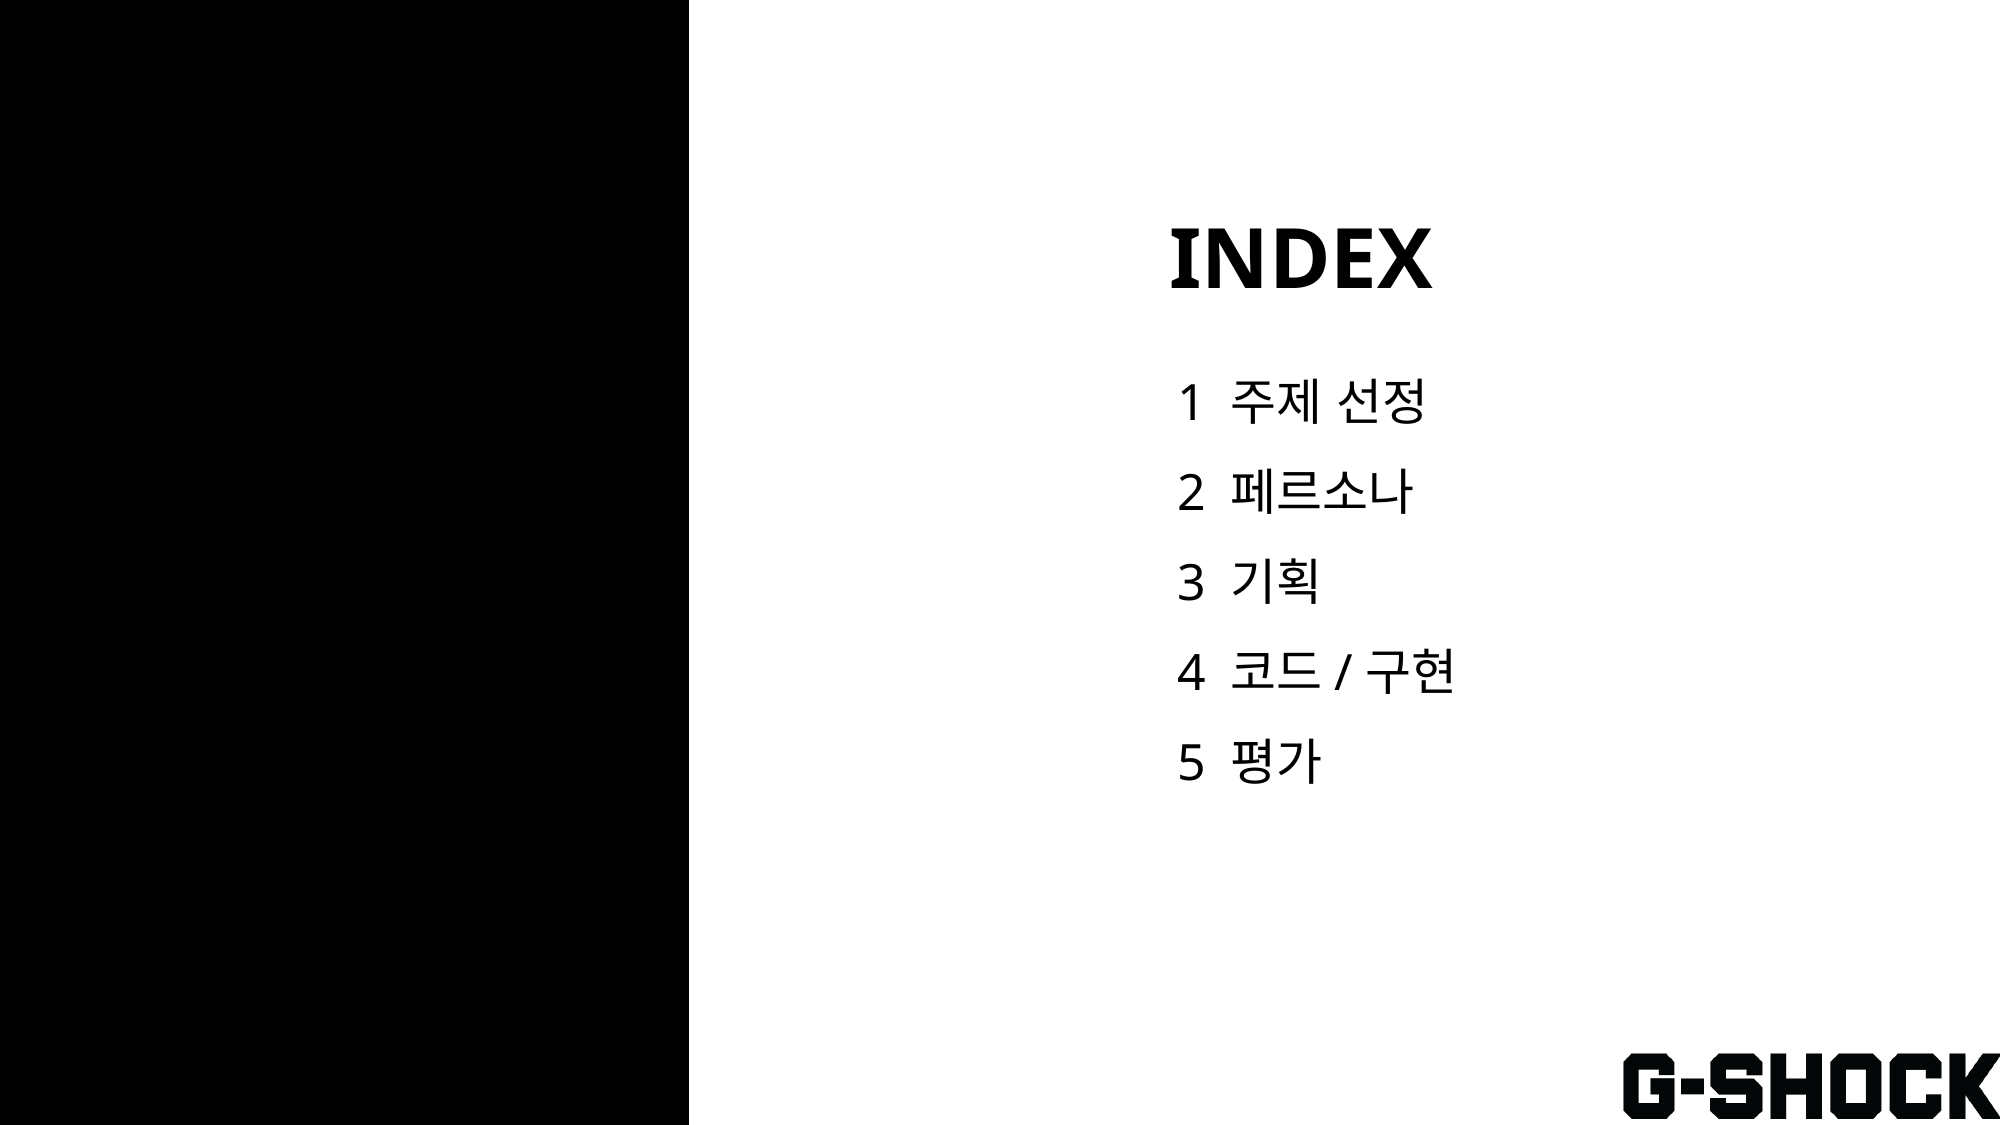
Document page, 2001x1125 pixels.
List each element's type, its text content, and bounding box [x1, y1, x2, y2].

text_box [688, 0, 2000, 1125]
text_box INDEX [1154, 197, 1448, 313]
picture [1616, 1045, 2000, 1125]
text_box [0, 0, 688, 1125]
text_box 1 주제 선정 2 페르소나 3 기획 4 코드/구현 5 평가 [1162, 333, 1530, 798]
